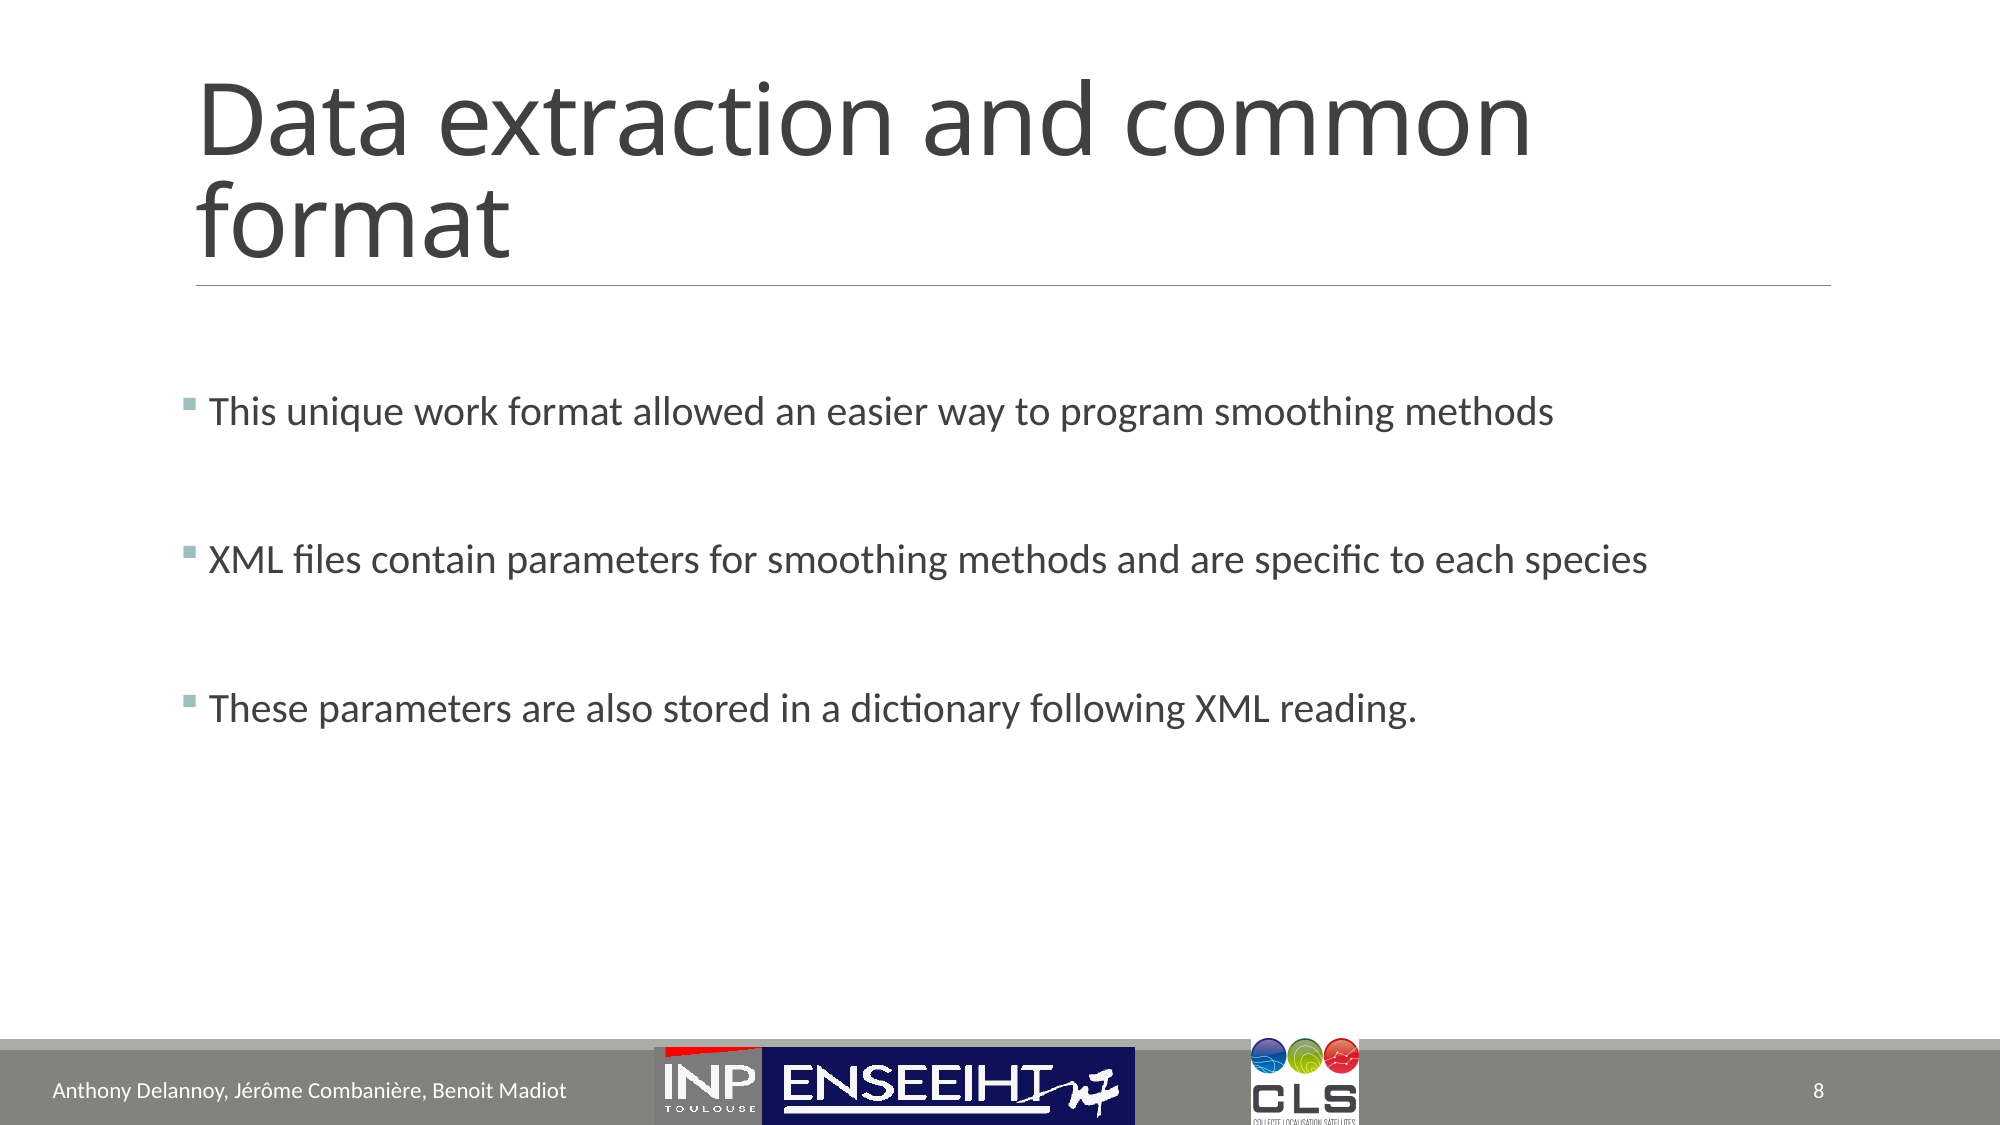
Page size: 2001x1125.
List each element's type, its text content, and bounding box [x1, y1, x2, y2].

slide_number Anthony Delannoy, Jérôme Combanière, Benoit Madiot [37, 1059, 586, 1120]
picture [1251, 1038, 1359, 1125]
slide_number 8 [1624, 1059, 1840, 1120]
list This unique work format allowed an easier way to program smoothing methods XML files contain parameters for smoothing methods and are specific to each species These parameters are also stored in a dictionary following XML reading. [180, 302, 1830, 963]
picture [654, 1047, 1135, 1125]
title Data extraction and common format [180, 47, 1830, 285]
